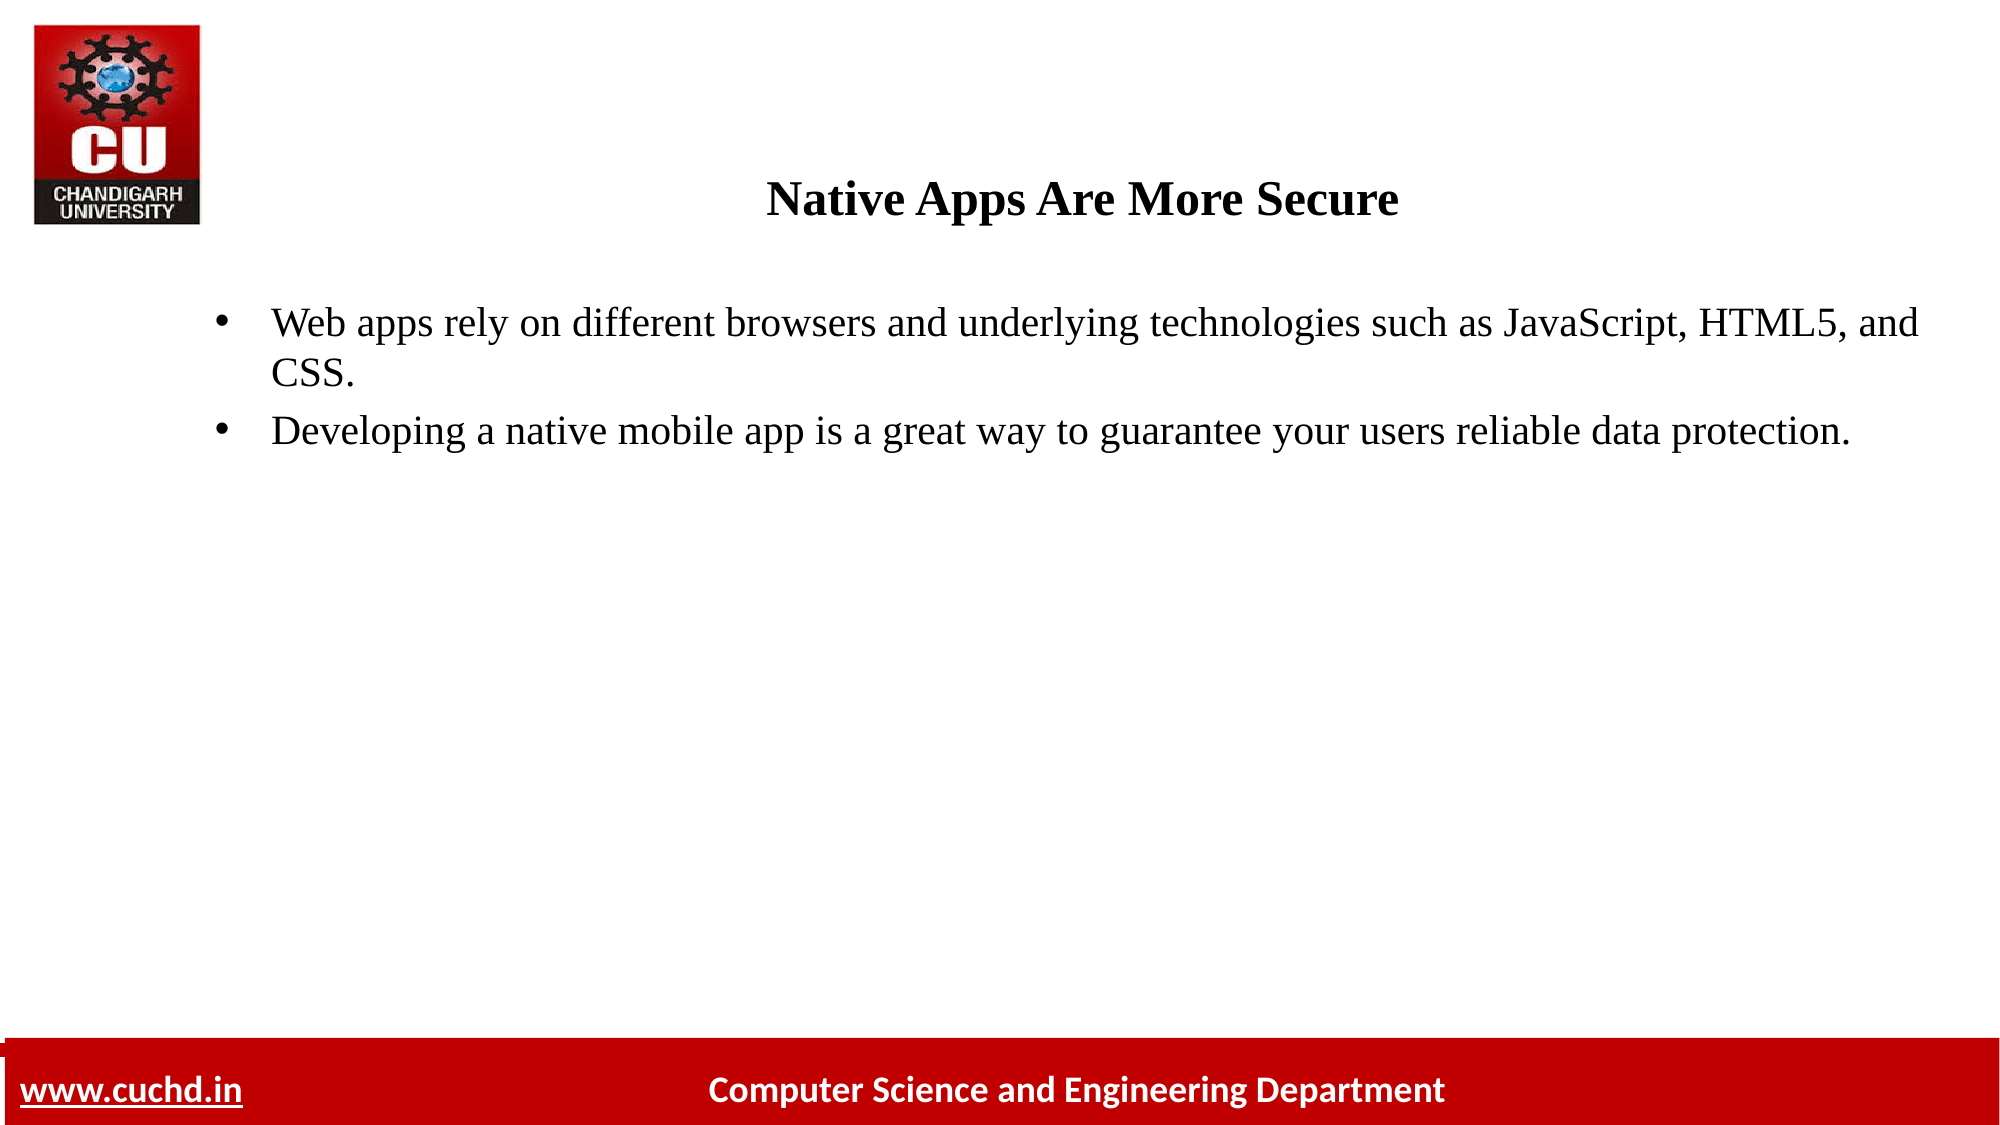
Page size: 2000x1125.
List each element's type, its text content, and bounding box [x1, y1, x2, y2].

title Native Apps Are More Secure [216, 174, 1950, 275]
picture [33, 24, 202, 225]
list Web apps rely on different browsers and underlying technologies such as JavaScript, HTML5, and CSS. Developing a native mobile app is a great way to guarantee your users reliable data protection. [199, 287, 1950, 1025]
